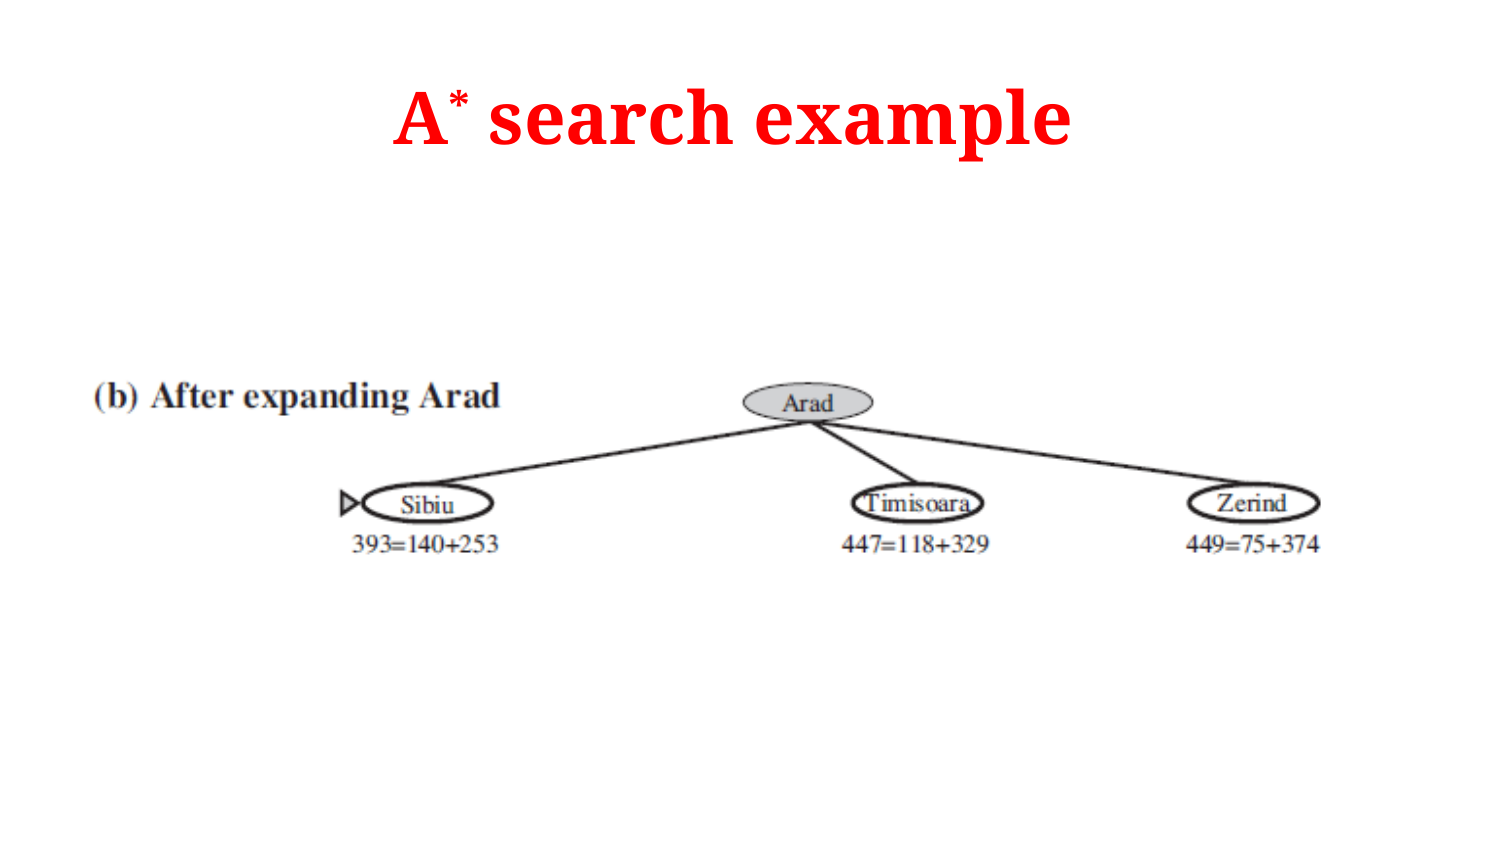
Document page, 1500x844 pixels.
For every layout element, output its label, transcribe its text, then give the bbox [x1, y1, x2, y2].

picture [86, 369, 1357, 598]
title A* search example [41, 64, 1425, 180]
